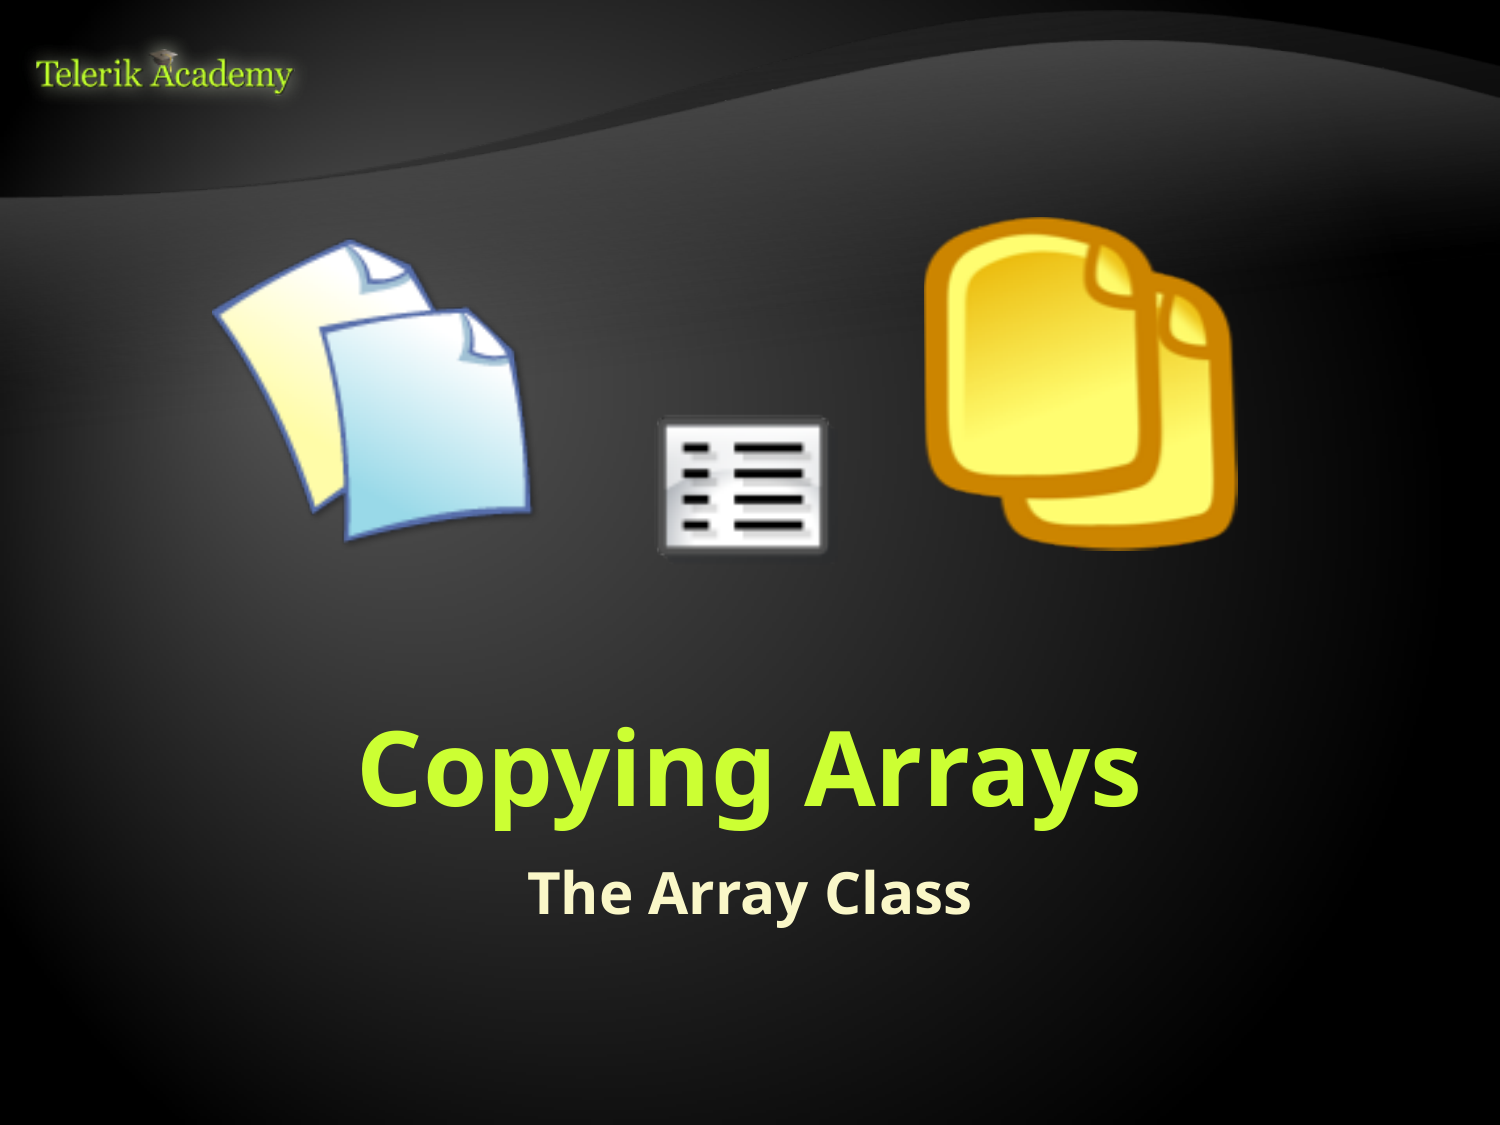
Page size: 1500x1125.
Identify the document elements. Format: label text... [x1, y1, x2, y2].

picture [0, 0, 1500, 1125]
title Copying Arrays [99, 712, 1400, 825]
subtitle The Array Class [99, 844, 1400, 938]
